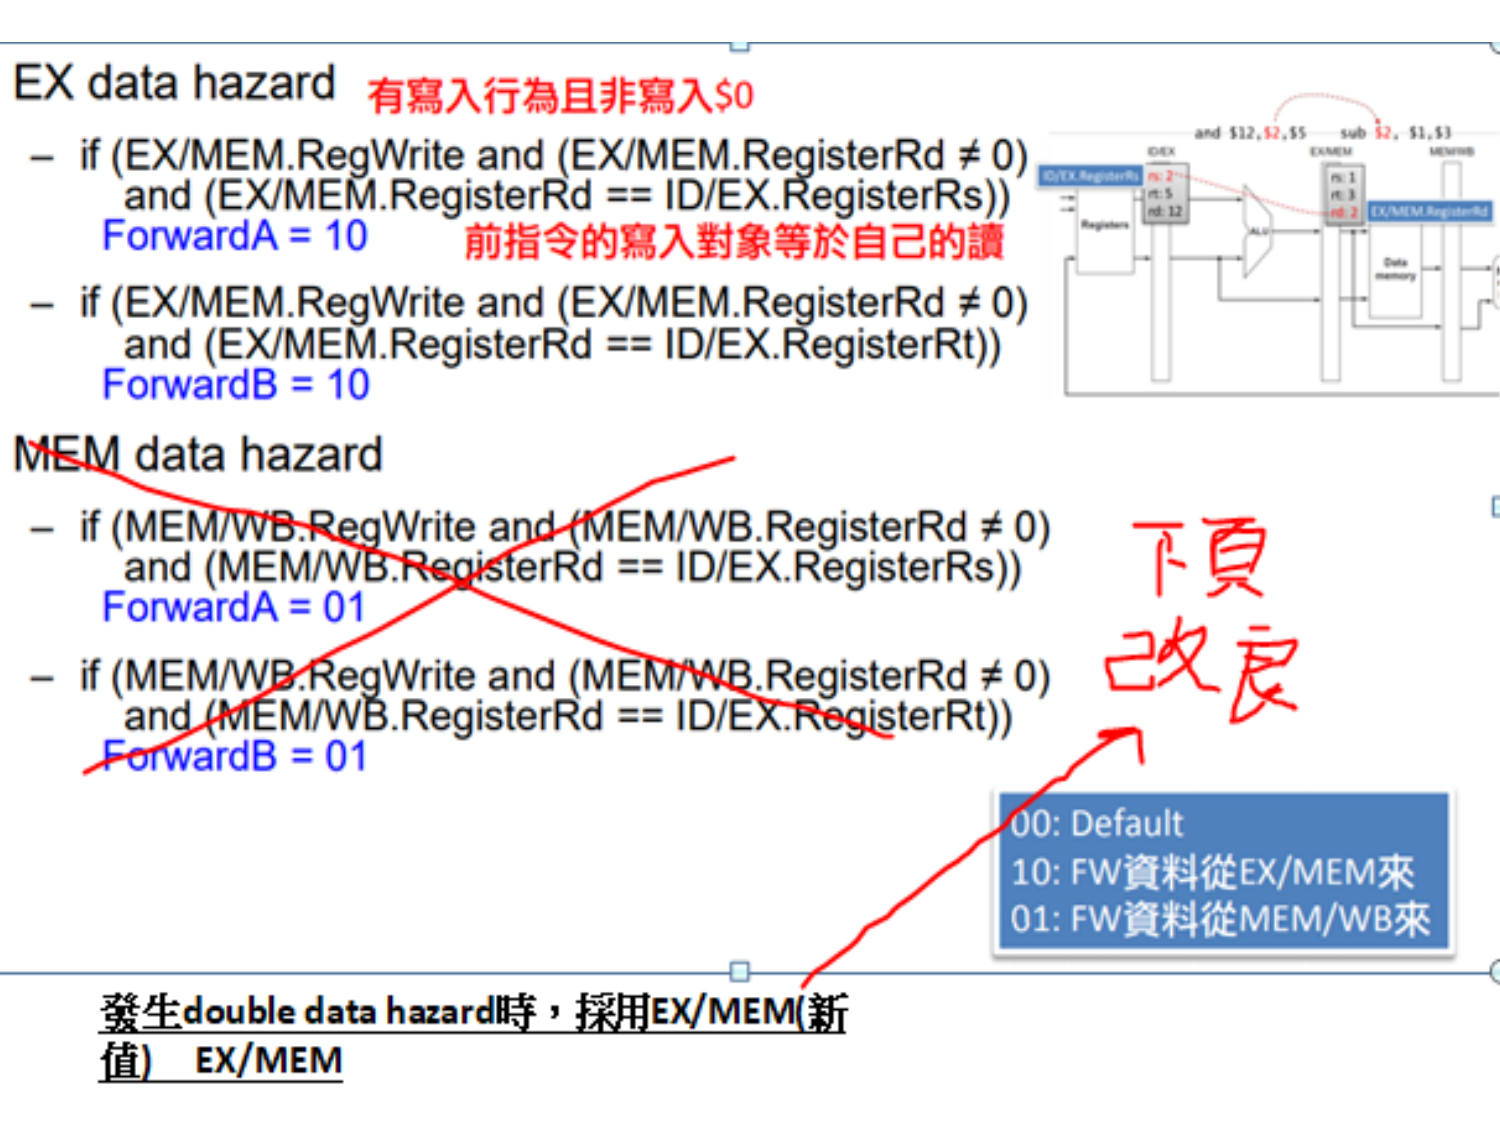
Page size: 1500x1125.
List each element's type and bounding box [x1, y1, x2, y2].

list [0, 42, 1500, 1125]
